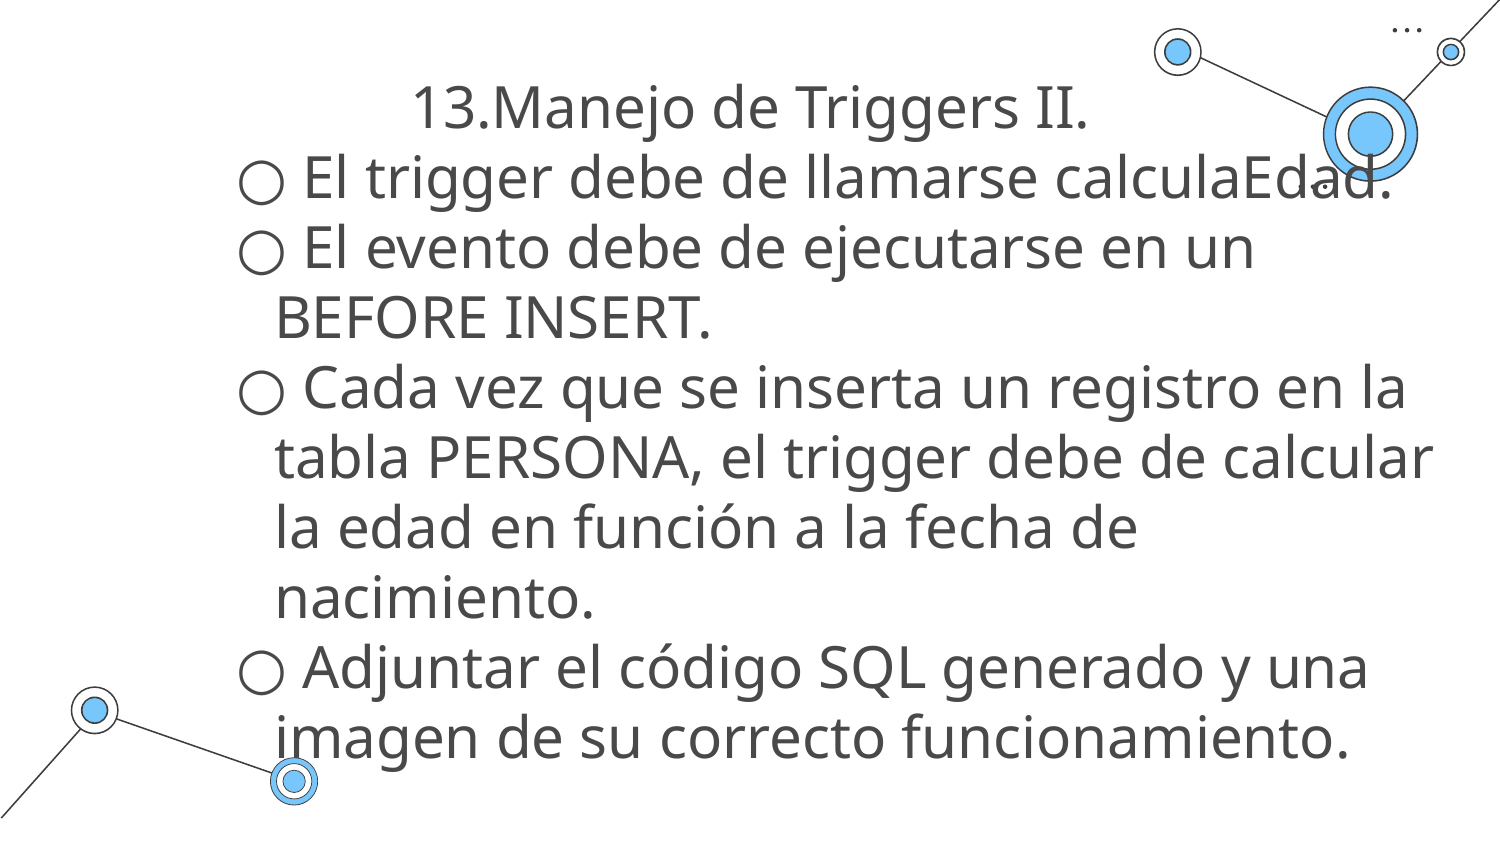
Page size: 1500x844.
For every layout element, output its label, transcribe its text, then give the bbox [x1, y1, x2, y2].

title 13.Manejo de Triggers II. [344, 56, 1157, 153]
list ○ El trigger debe de llamarse calculaEdad. ○ El evento debe de ejecutarse en un BEFORE INSERT. ○ Cada vez que se inserta un registro en la tabla PERSONA, el trigger debe de calcular la edad en función a la fecha de nacimiento. ○ Adjuntar el código SQL generado y una imagen de su correcto funcionamiento. [184, 143, 1465, 767]
